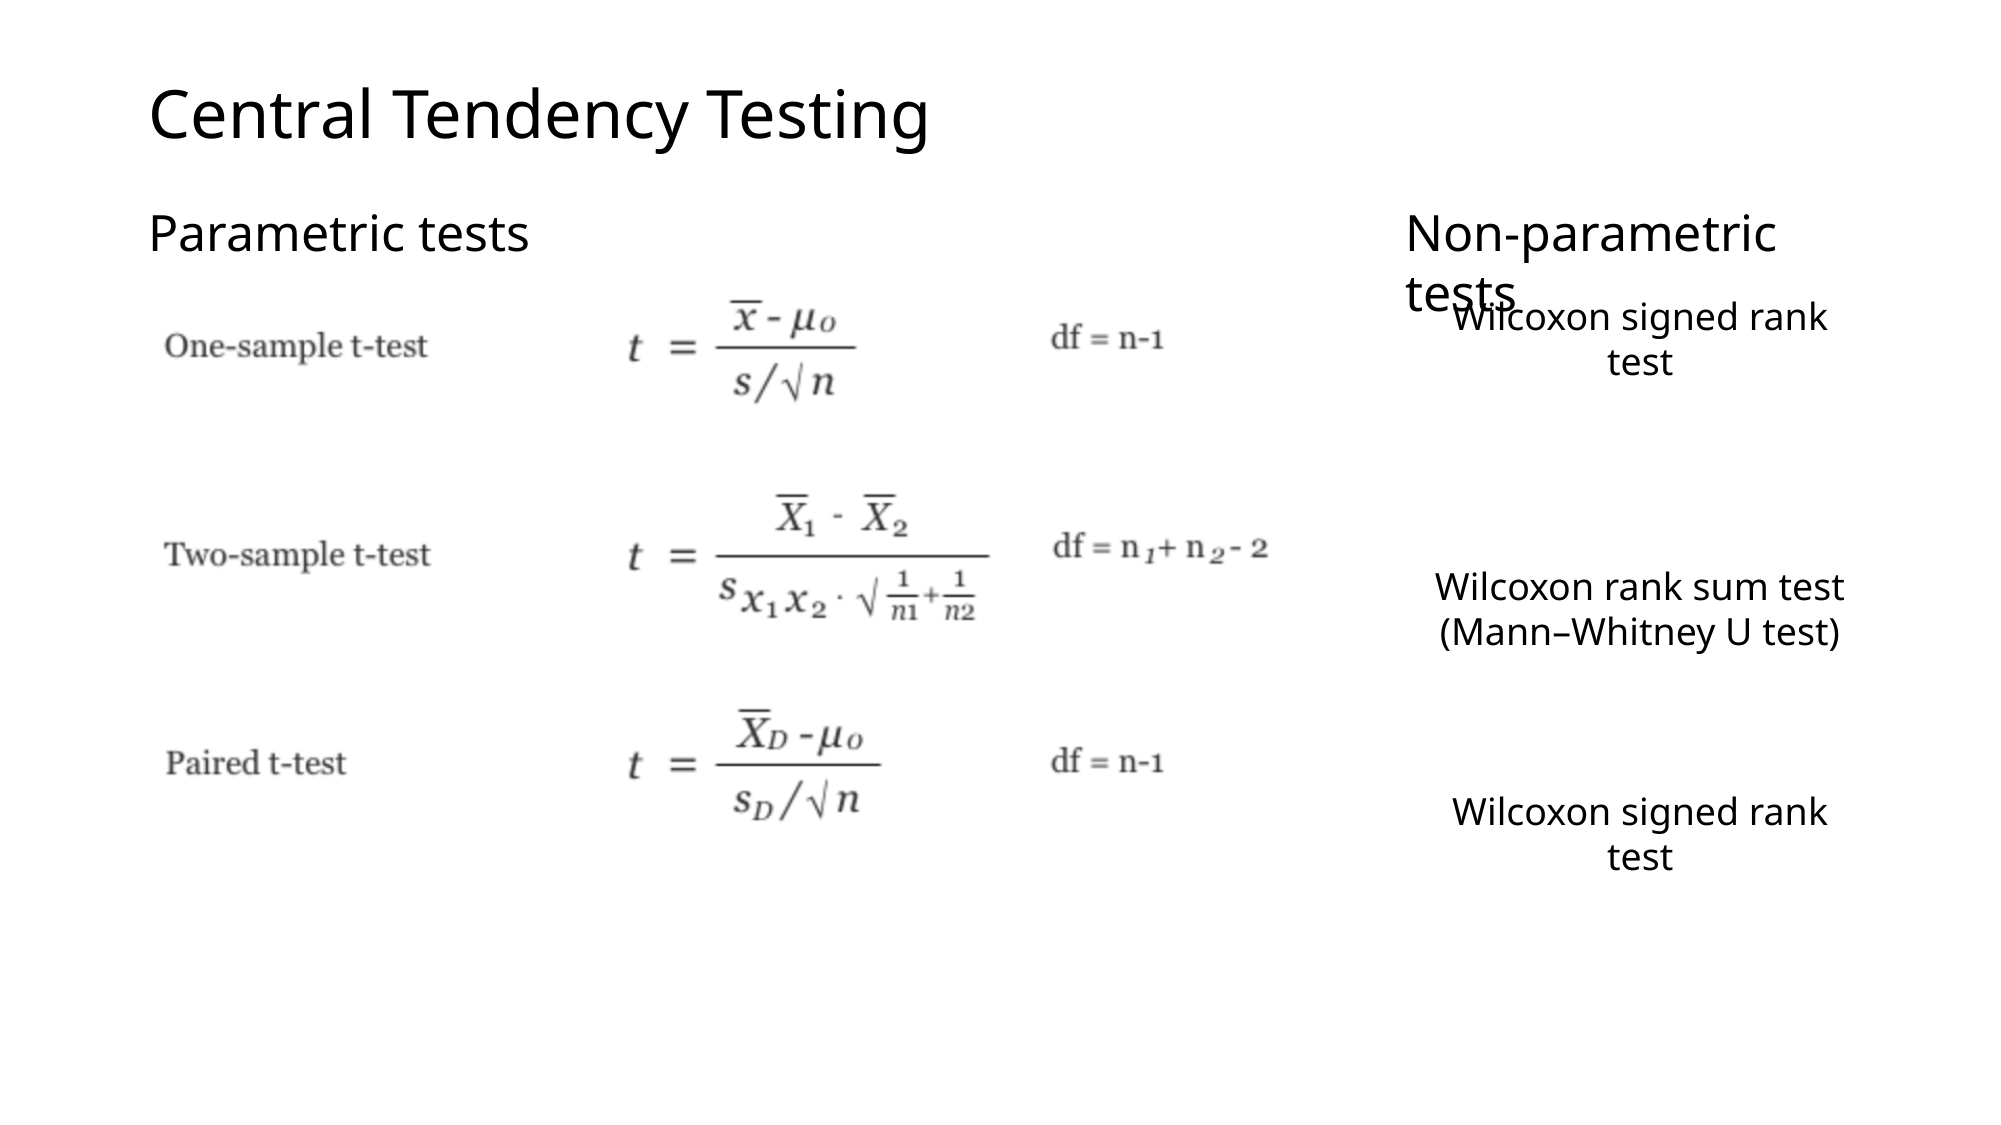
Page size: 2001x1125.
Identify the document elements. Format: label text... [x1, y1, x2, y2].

text_box Parametric tests [133, 193, 610, 269]
text_box Central Tendency Testing [133, 73, 1867, 194]
text_box Non-parametric tests [1390, 193, 1890, 329]
picture [133, 284, 1301, 841]
text_box Wilcoxon signed rank test Wilcoxon rank sum test (Mann–Whitney U test) Wilcoxon signed rank test [1414, 329, 1866, 976]
